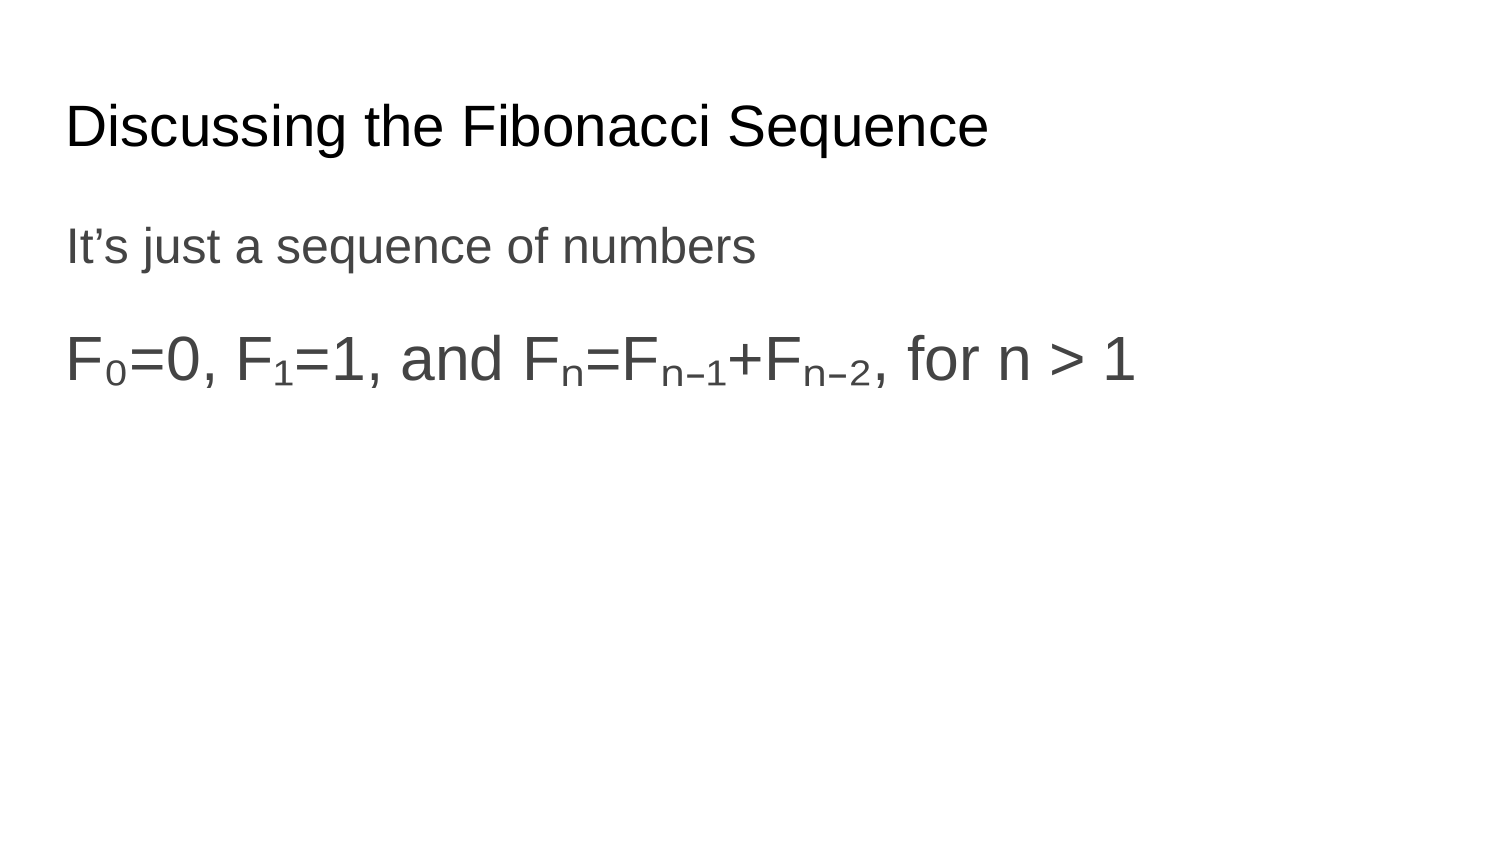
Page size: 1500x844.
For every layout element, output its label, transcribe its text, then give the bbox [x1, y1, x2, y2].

text_box It’s just a sequence of numbers F₀=0, F₁=1, and Fₙ=Fₙ₋₁+Fₙ₋₂, for n > 1 [51, 189, 1449, 750]
text_box Discussing the Fibonacci Sequence [51, 72, 1449, 167]
